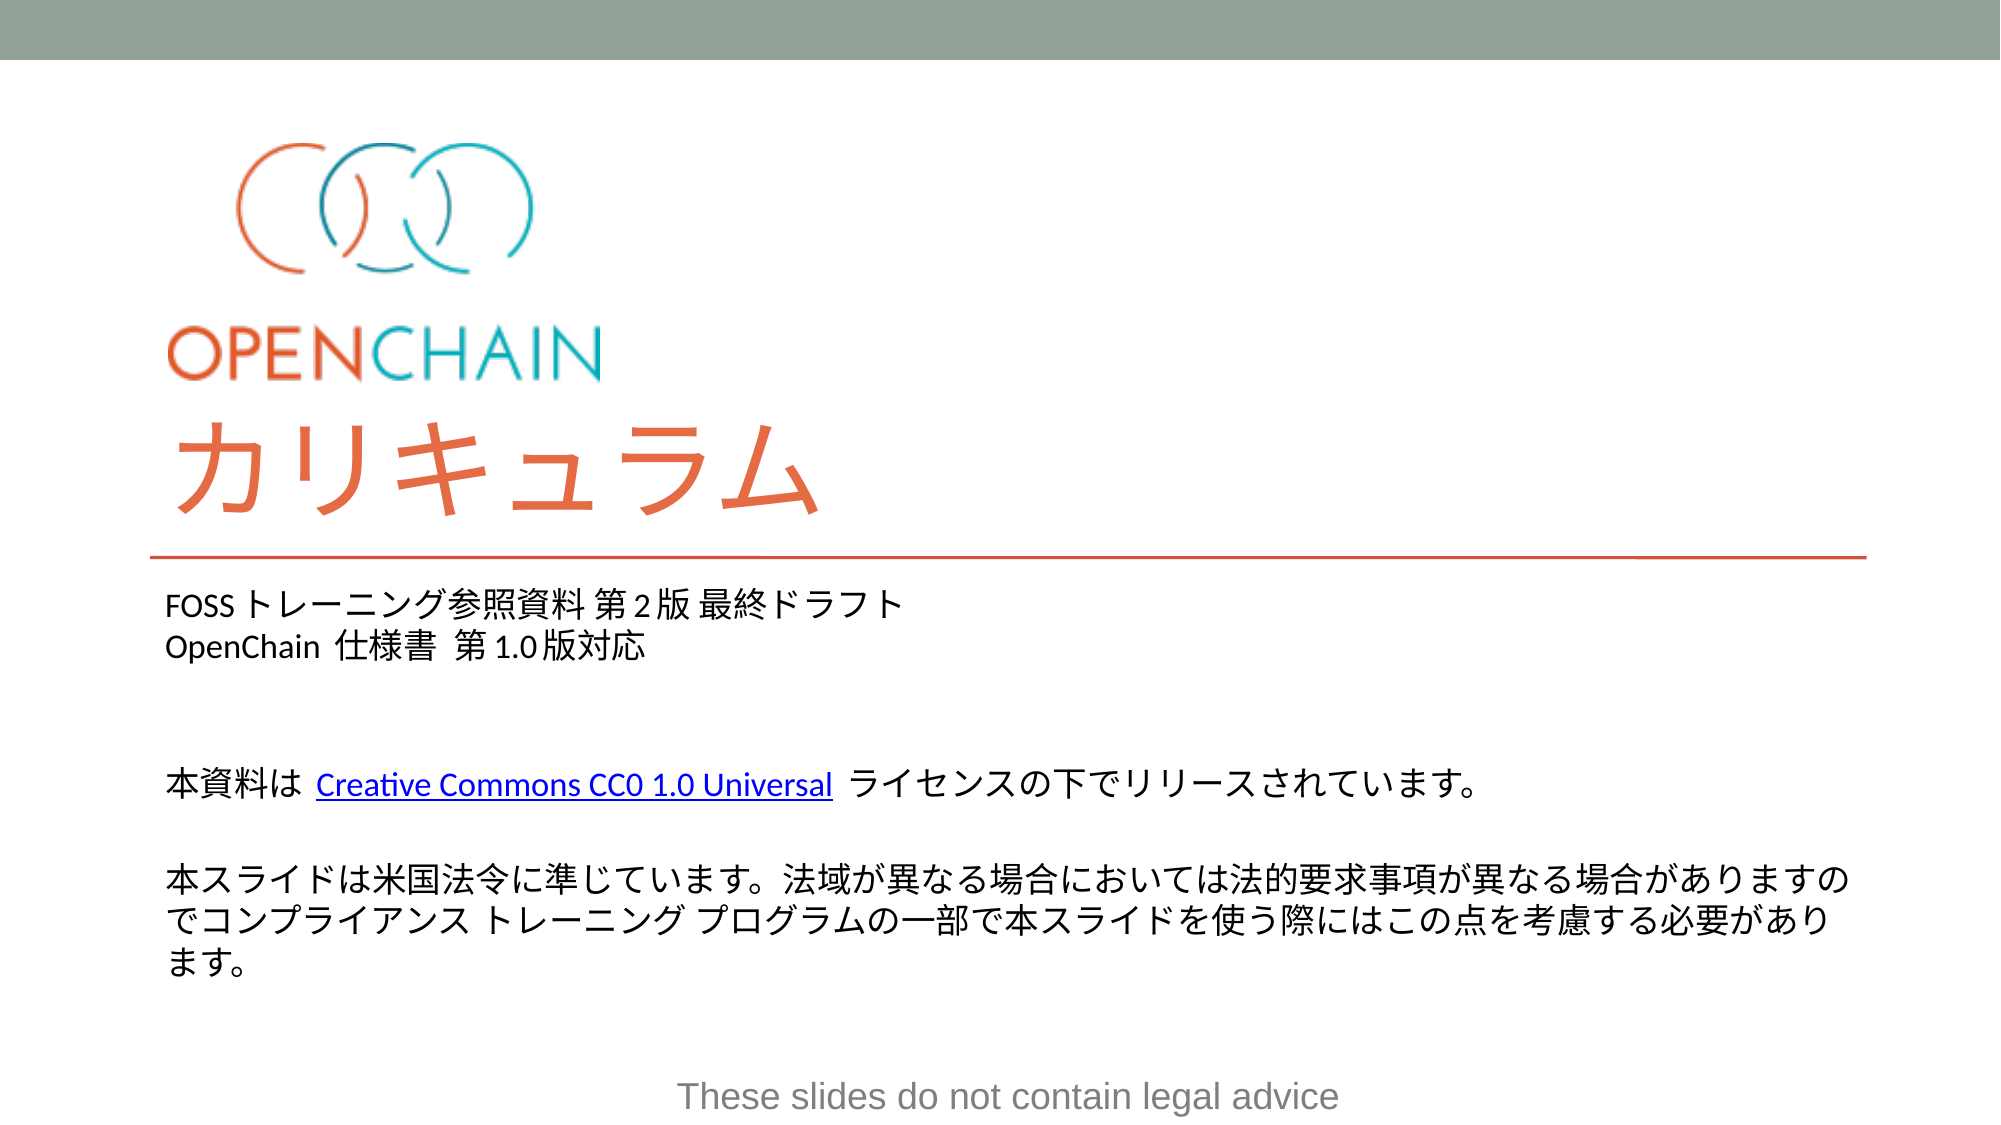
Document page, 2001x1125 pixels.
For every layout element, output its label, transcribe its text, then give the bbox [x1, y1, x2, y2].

picture [168, 143, 600, 384]
subtitle FOSSトレーニング参照資料 第2版 最終ドラフト OpenChain 仕様書 第1.0版対応 本資料は Creative Commons CC0 1.0 Universal ライセンスの下でリリースされています。 本スライドは米国法令に準じています。法域が異なる場合においては法的要求事項が異なる場合がありますのでコンプライアンス トレーニング プログラムの一部で本スライドを使う際にはこの点を考慮する必要があります。 [150, 575, 1867, 994]
title カリキュラム [150, 224, 1867, 542]
